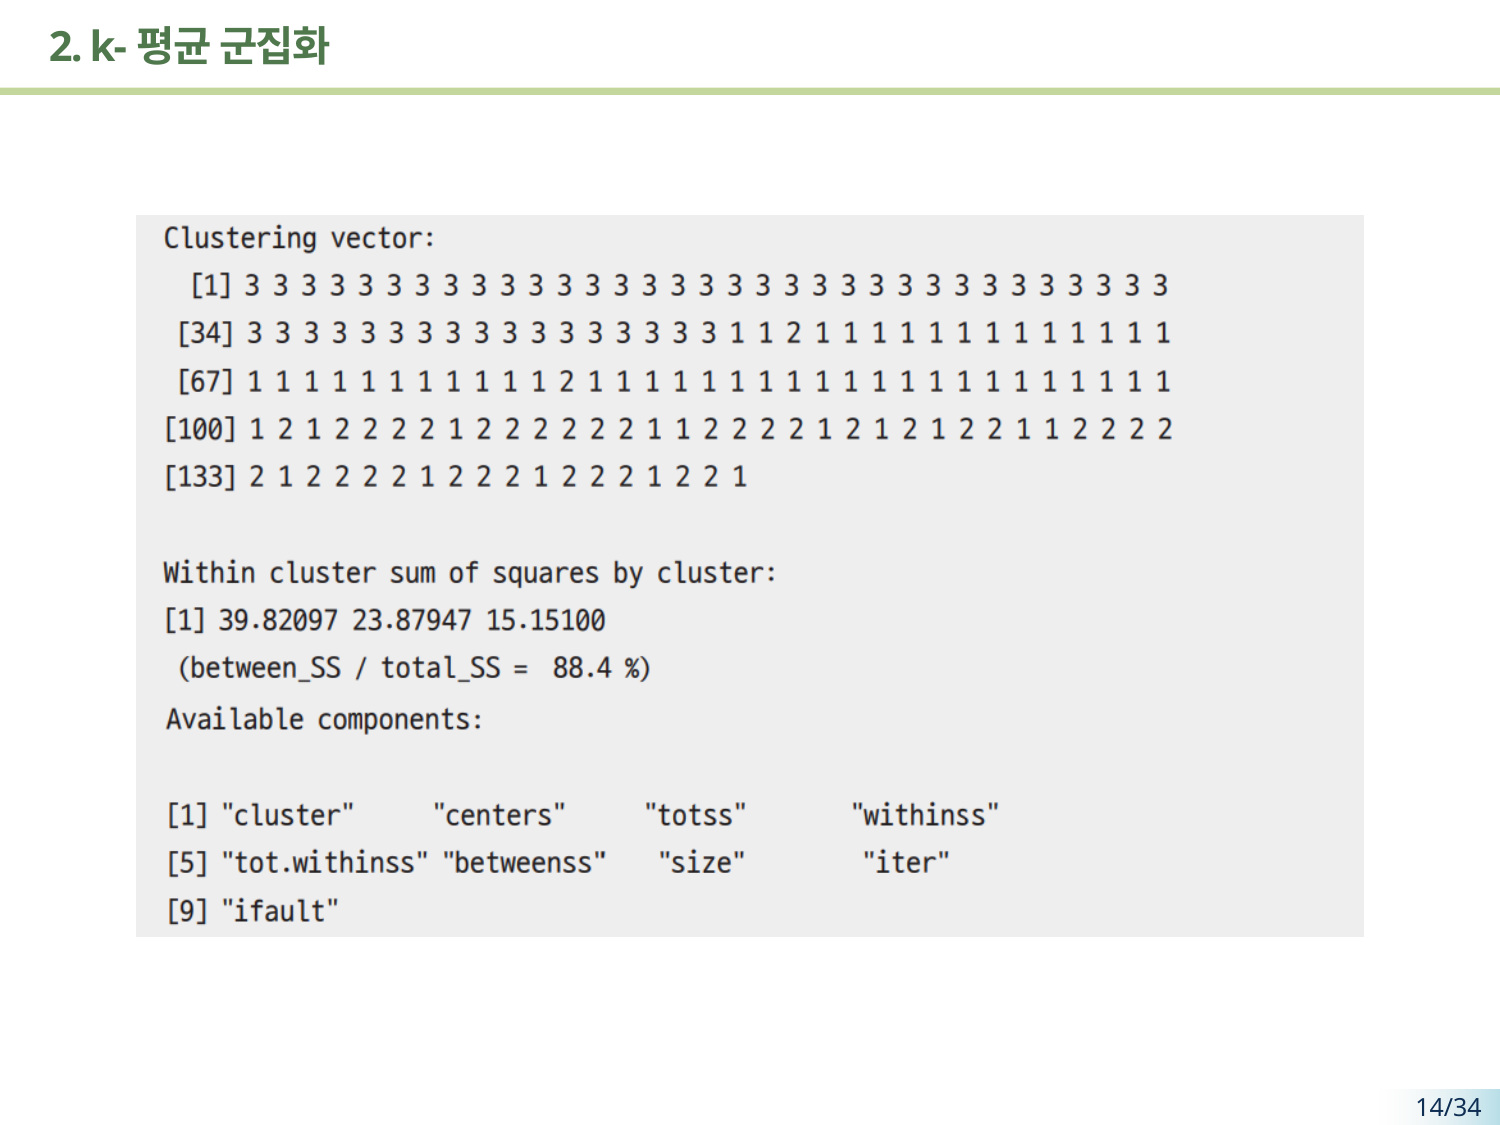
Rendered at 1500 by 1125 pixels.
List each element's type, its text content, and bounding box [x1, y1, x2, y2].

picture [135, 215, 1365, 937]
title 2. k-평균 군집화 [33, 5, 1311, 84]
